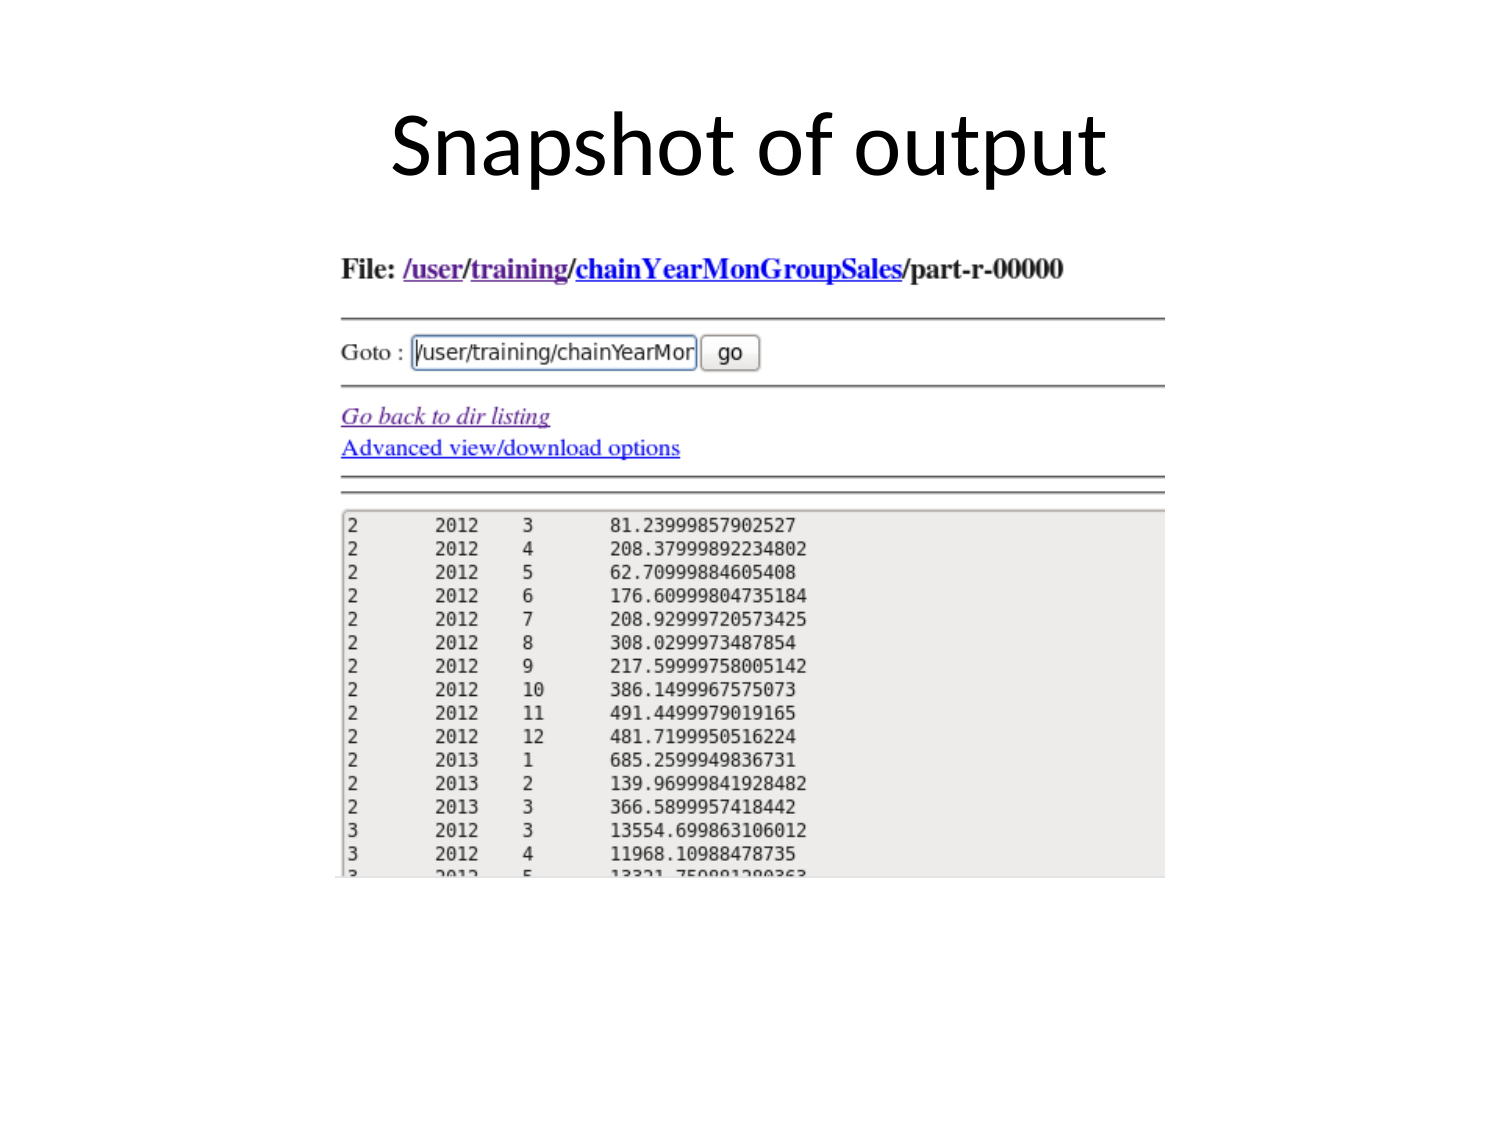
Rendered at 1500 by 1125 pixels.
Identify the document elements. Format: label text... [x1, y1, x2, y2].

picture [334, 246, 1165, 879]
text_box Snapshot of output [75, 45, 1425, 233]
